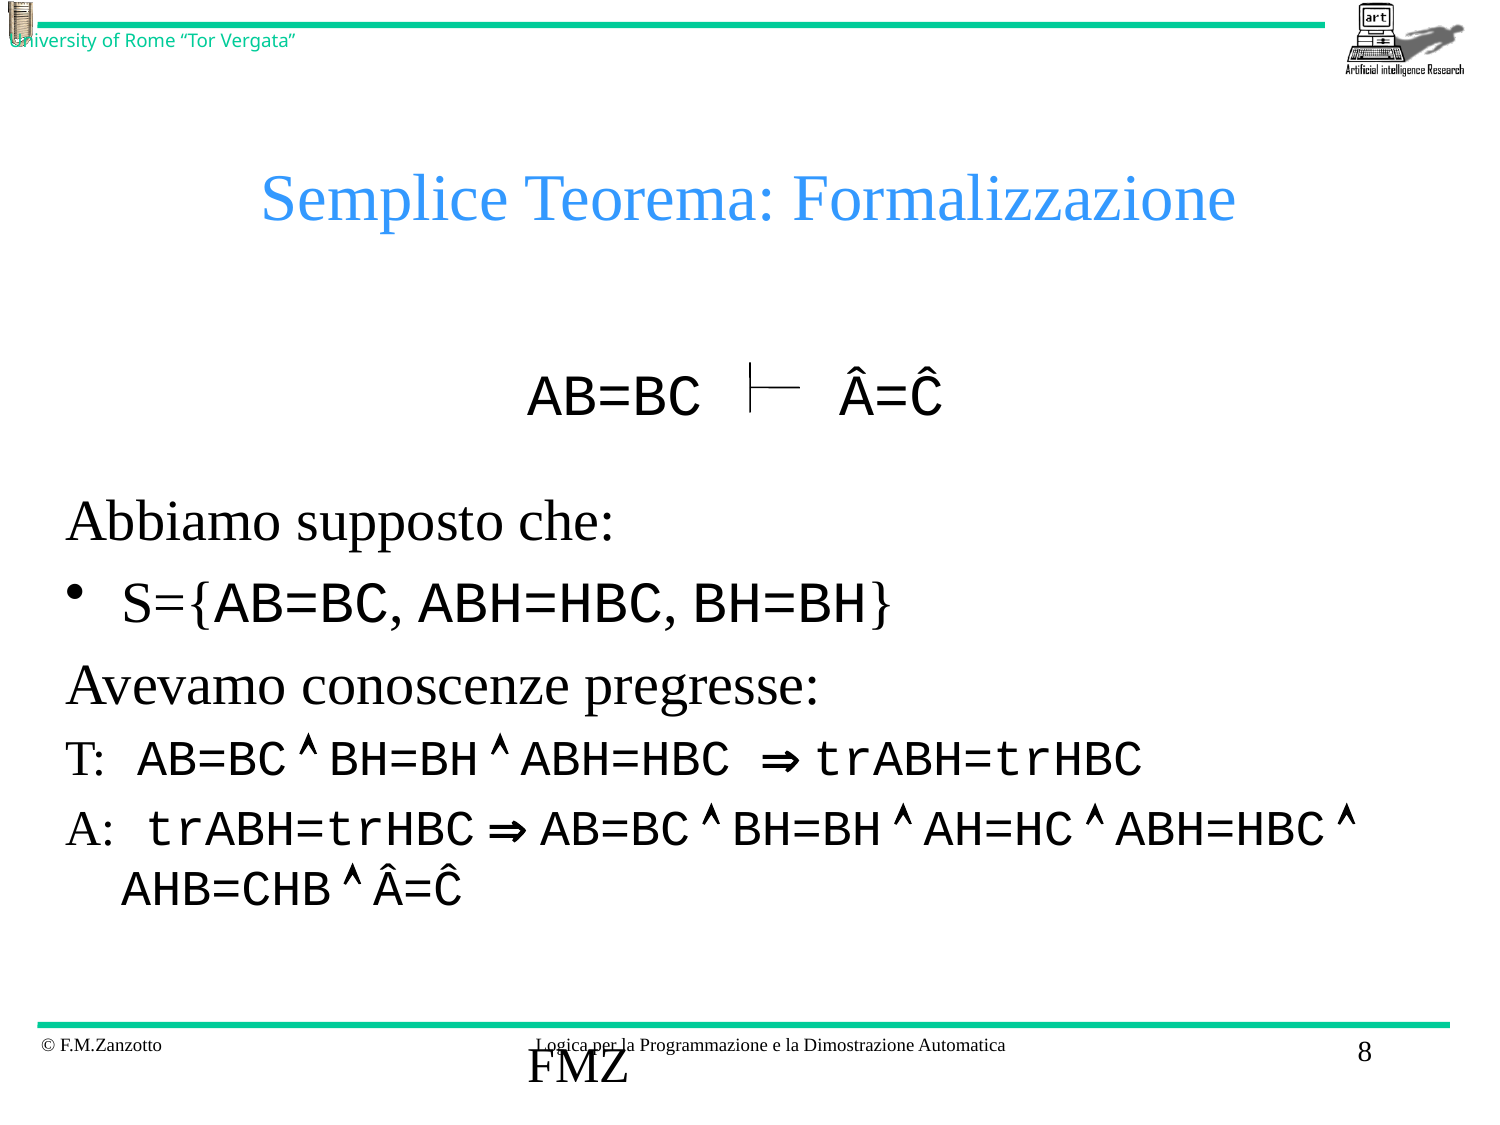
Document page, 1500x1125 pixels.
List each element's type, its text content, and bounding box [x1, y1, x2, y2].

picture [4, 0, 38, 50]
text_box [512, 349, 976, 436]
list Abbiamo supposto che: S={AB=BC, ABH=HBC, BH=BH} Avevamo conoscenze pregresse: T: AB=BC  BH=BH  ABH=HBC  trABH=trHBC A: trABH=trHBC  AB=BC  BH=BH  AH=HC  ABH=HBC  AHB=CHB  Â=Ĉ [49, 474, 1451, 1001]
footer FMZ [512, 1025, 988, 1100]
slide_number 8 [1074, 1024, 1388, 1101]
title Semplice Teorema: Formalizzazione [112, 99, 1388, 288]
picture [1337, 0, 1475, 77]
